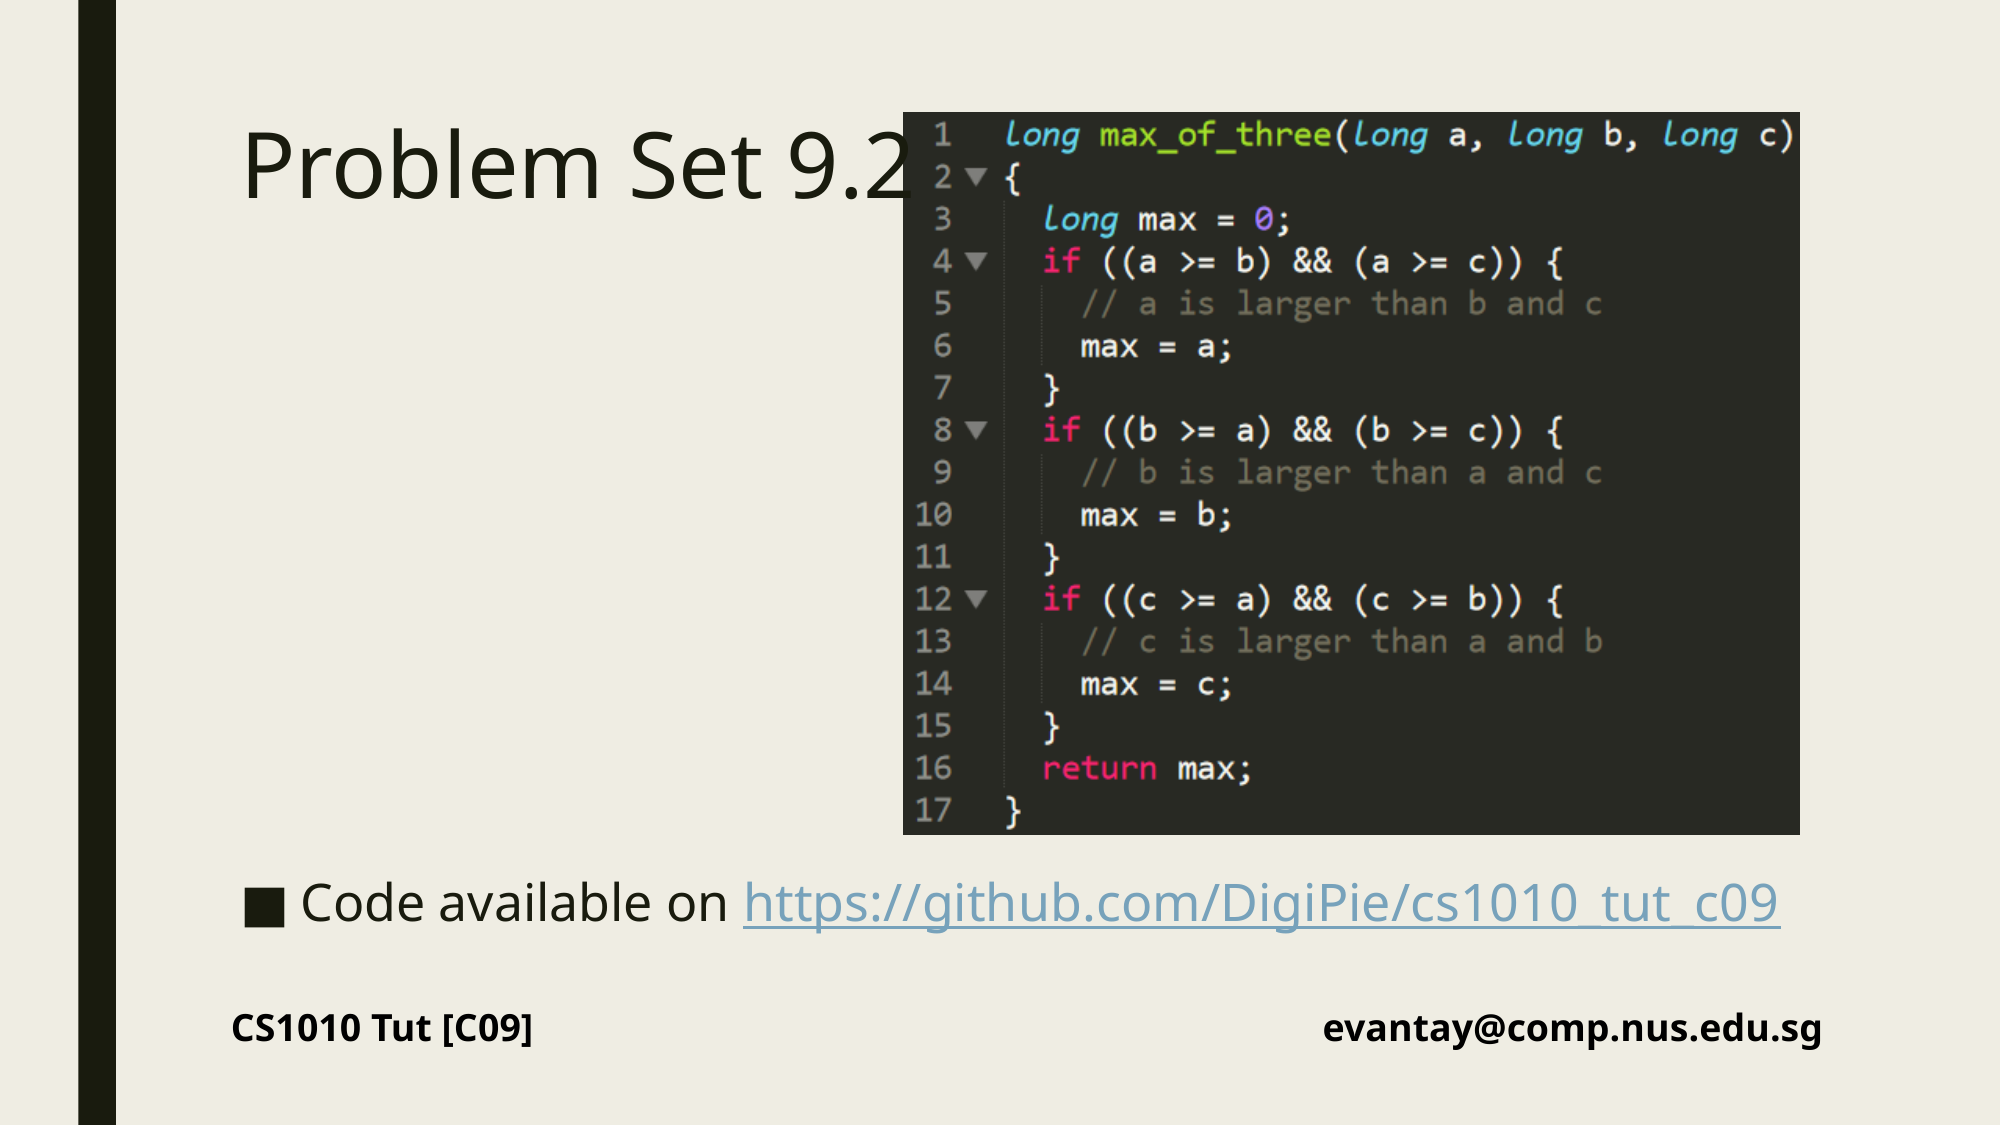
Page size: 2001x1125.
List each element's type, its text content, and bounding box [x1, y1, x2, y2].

list Code available on https://github.com/DigiPie/cs1010_tut_c09 [225, 375, 1800, 963]
picture [903, 112, 1800, 835]
title Problem Set 9.2 [225, 112, 903, 357]
